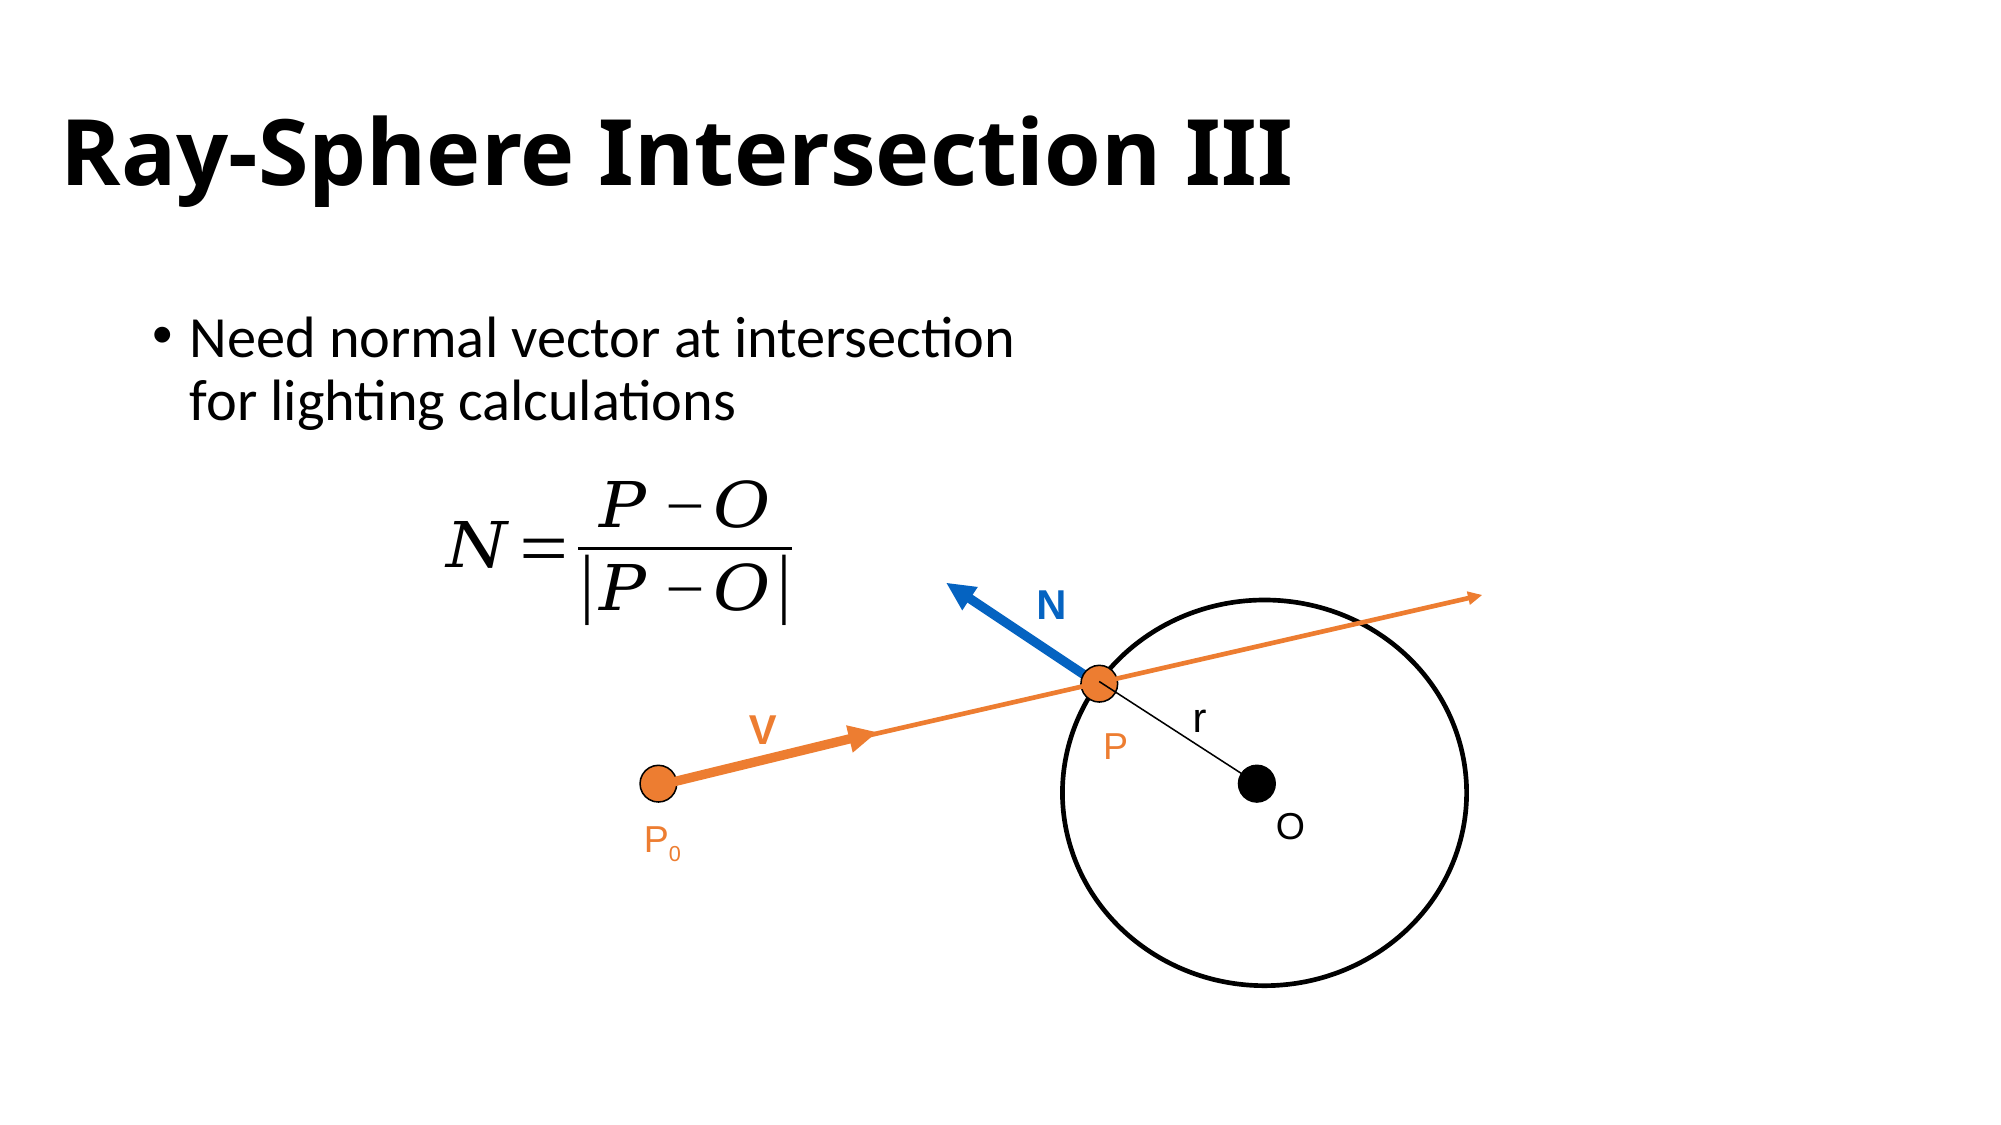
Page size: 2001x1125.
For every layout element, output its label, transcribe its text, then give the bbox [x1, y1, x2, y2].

title Ray-Sphere Intersection III [45, 46, 1771, 264]
list Need normal vector at intersection for lighting calculations [137, 299, 1863, 1014]
